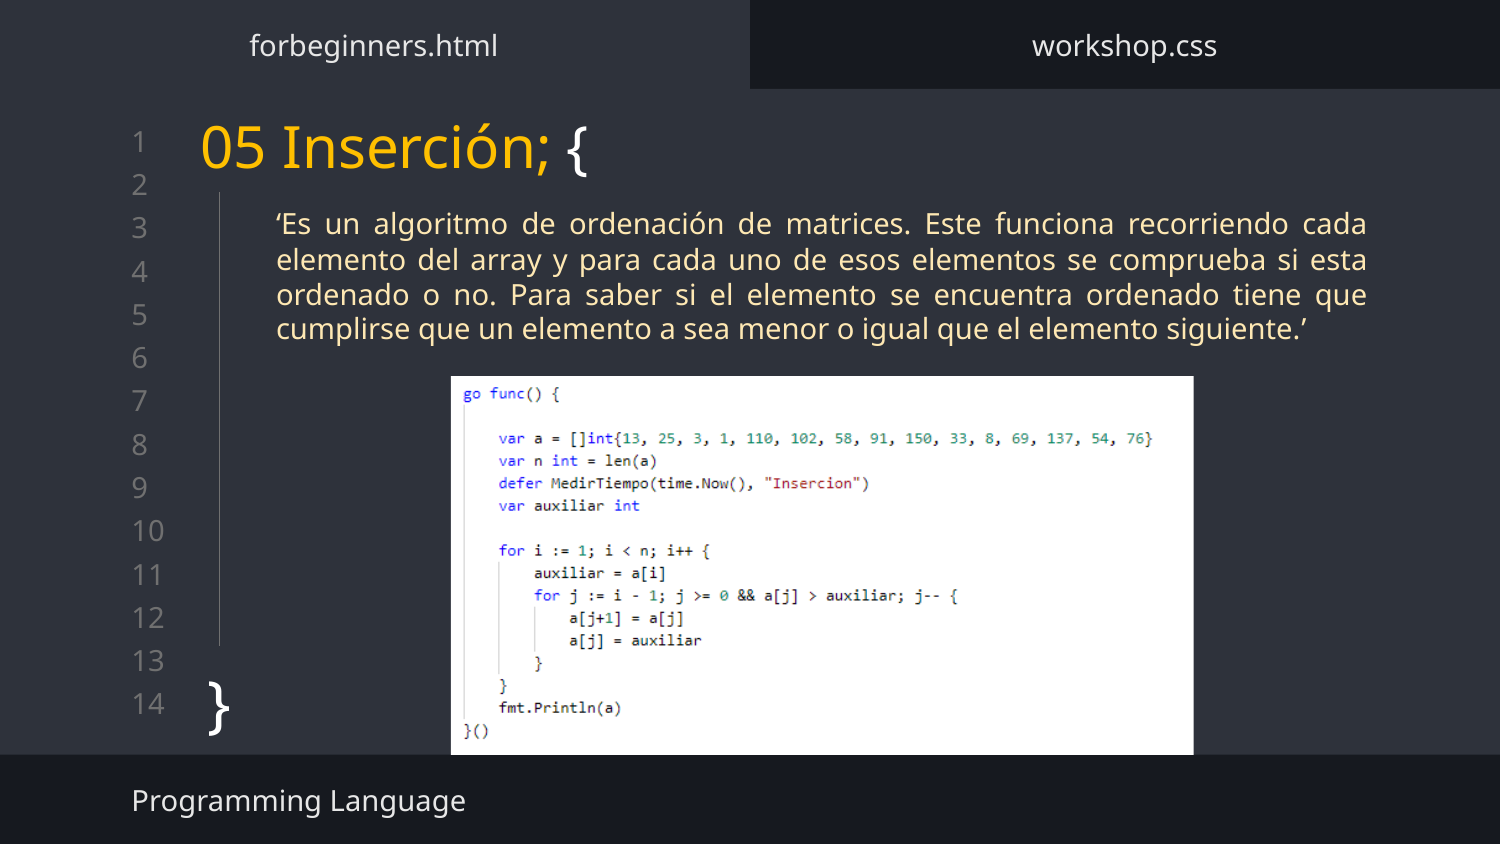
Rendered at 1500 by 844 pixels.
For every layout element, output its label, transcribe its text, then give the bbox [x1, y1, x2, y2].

subtitle workshop.css [750, 15, 1500, 74]
title 05 Inserción; { [185, 101, 1342, 189]
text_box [177, 191, 262, 755]
picture [450, 375, 1195, 755]
subtitle ‘Es un algoritmo de ordenación de matrices. Este funciona recorriendo cada elemento del array y para cada uno de esos elementos se comprueba si esta ordenado o no. Para saber si el elemento se encuentra ordenado tiene que cumplirse que un elemento a sea menor o igual que el elemento siguiente.’ [261, 182, 1384, 370]
subtitle forbeginners.html [0, 15, 749, 74]
subtitle Programming Language [116, 770, 915, 829]
